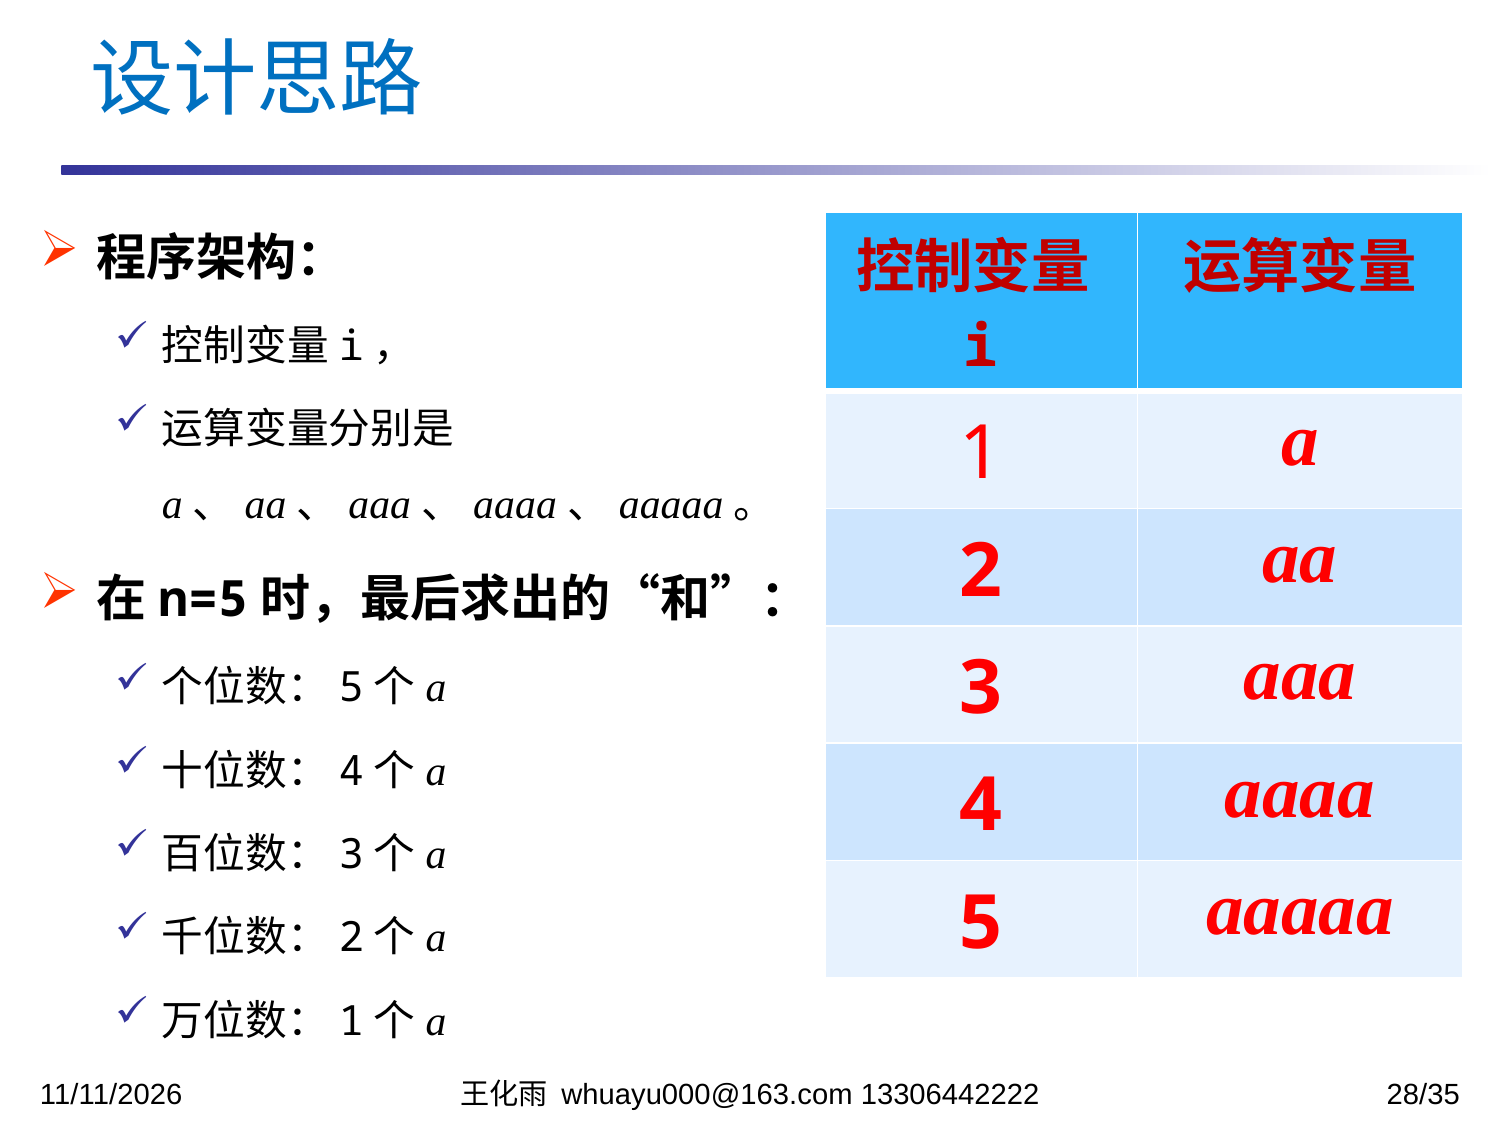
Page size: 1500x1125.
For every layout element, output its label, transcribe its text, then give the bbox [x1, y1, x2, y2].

table_cell aaaa [1138, 744, 1462, 860]
slide_number 28/35 [1187, 1074, 1476, 1103]
footer 王化雨 whuayu000@163.com 13306442222 [387, 1074, 1113, 1103]
table_cell 2 [826, 509, 1137, 625]
table_cell aaa [1138, 627, 1462, 742]
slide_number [24, 1075, 376, 1103]
table_cell aa [1138, 509, 1462, 625]
table_cell 3 [826, 627, 1137, 742]
table_cell 1 [826, 394, 1137, 508]
table_cell 5 [826, 861, 1137, 977]
table_header 控制变量i [826, 213, 1137, 388]
table_header 运算变量 [1138, 213, 1462, 388]
list 程序架构： 控制变量i， 运算变量分别是a、aa、aaa、aaaa、aaaaa。 在n=5时，最后求出的“和”： 个位数：5个a 十位数：4个a 百位数：3个a 千位数：2个a 万位数：1个a [24, 187, 850, 1075]
title 设计思路 [75, 24, 1475, 125]
table_cell 4 [826, 744, 1137, 860]
table_cell a [1138, 394, 1462, 508]
table_cell aaaaa [1138, 861, 1462, 977]
